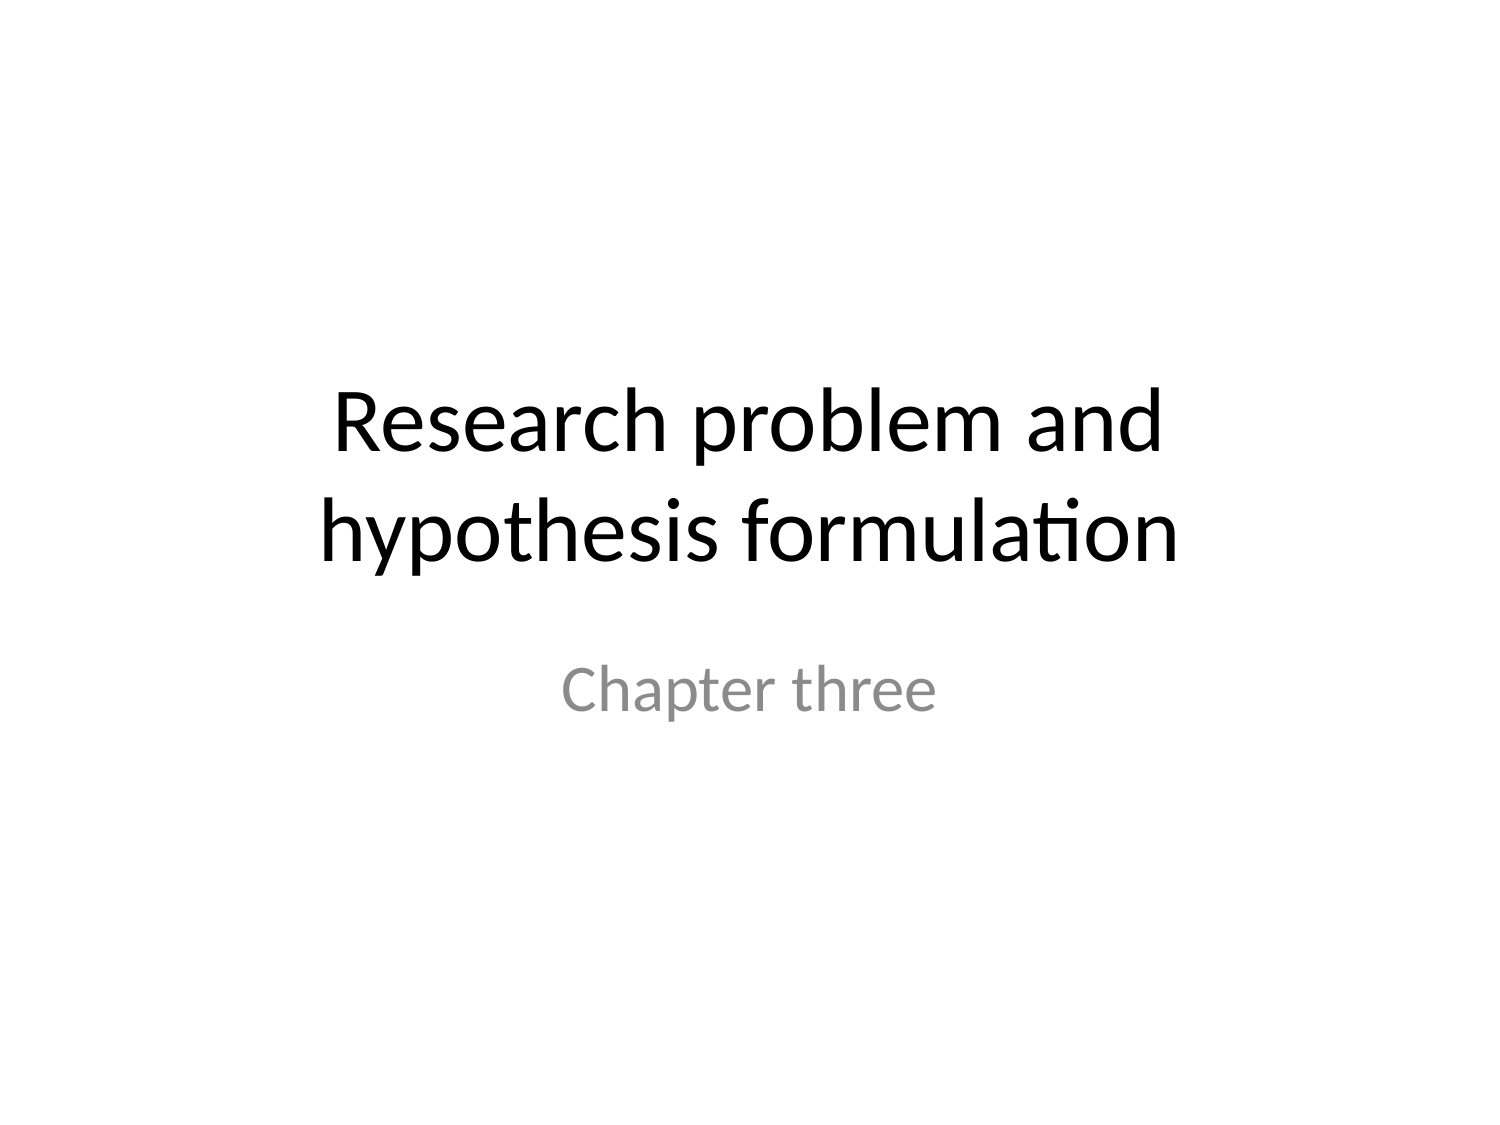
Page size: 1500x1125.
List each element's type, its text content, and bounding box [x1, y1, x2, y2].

title Research problem and hypothesis formulation [112, 349, 1388, 591]
subtitle Chapter three [225, 637, 1275, 925]
